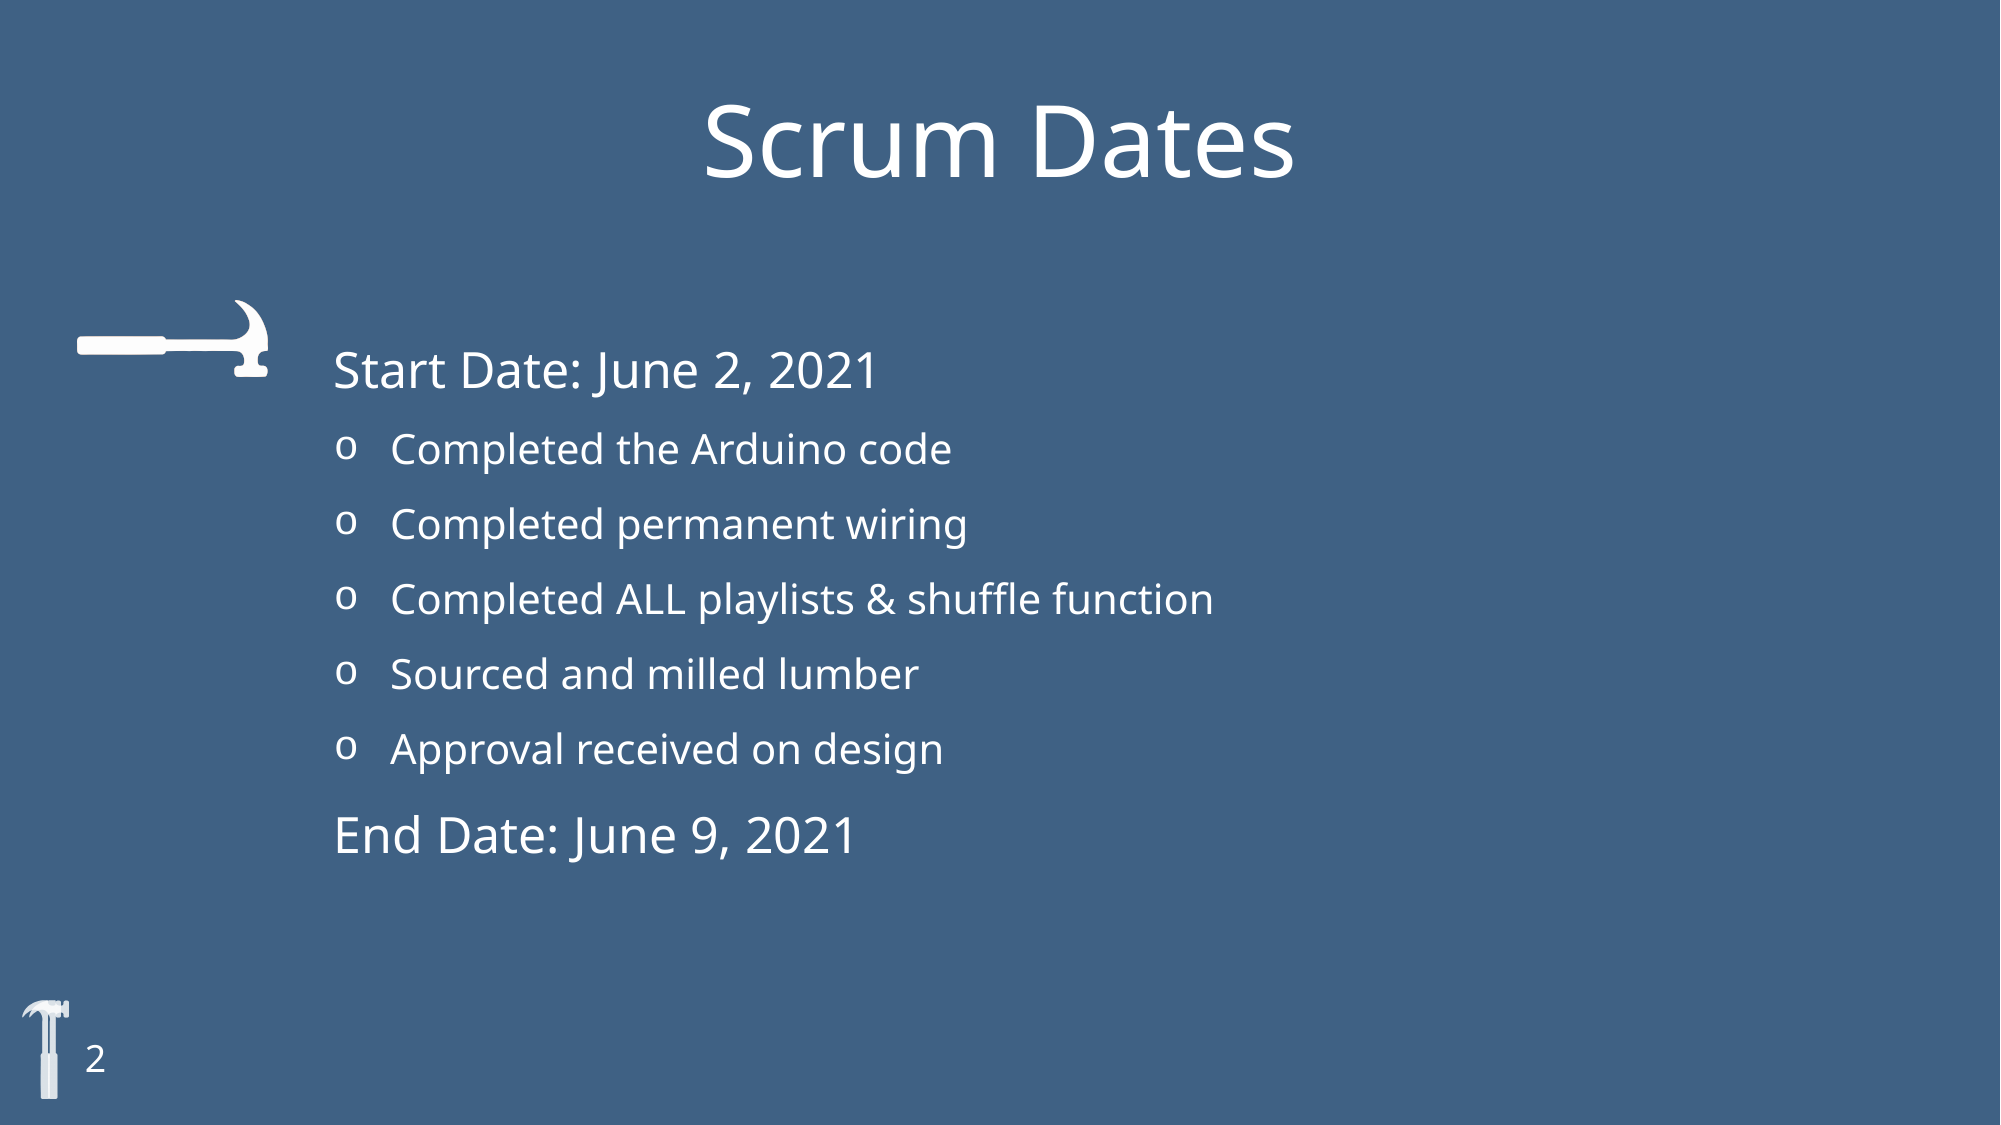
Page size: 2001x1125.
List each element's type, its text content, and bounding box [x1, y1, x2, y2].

picture [0, 1001, 99, 1099]
text_box 2 [70, 1027, 122, 1088]
picture [77, 300, 268, 377]
text_box Start Date: June 2, 2021 Completed the Arduino code Completed permanent wiring Completed ALL playlists & shuffle function Sourced and milled lumber Approval received on design End Date: June 9, 2021 [319, 300, 1848, 871]
text_box Scrum Dates [687, 70, 1313, 206]
